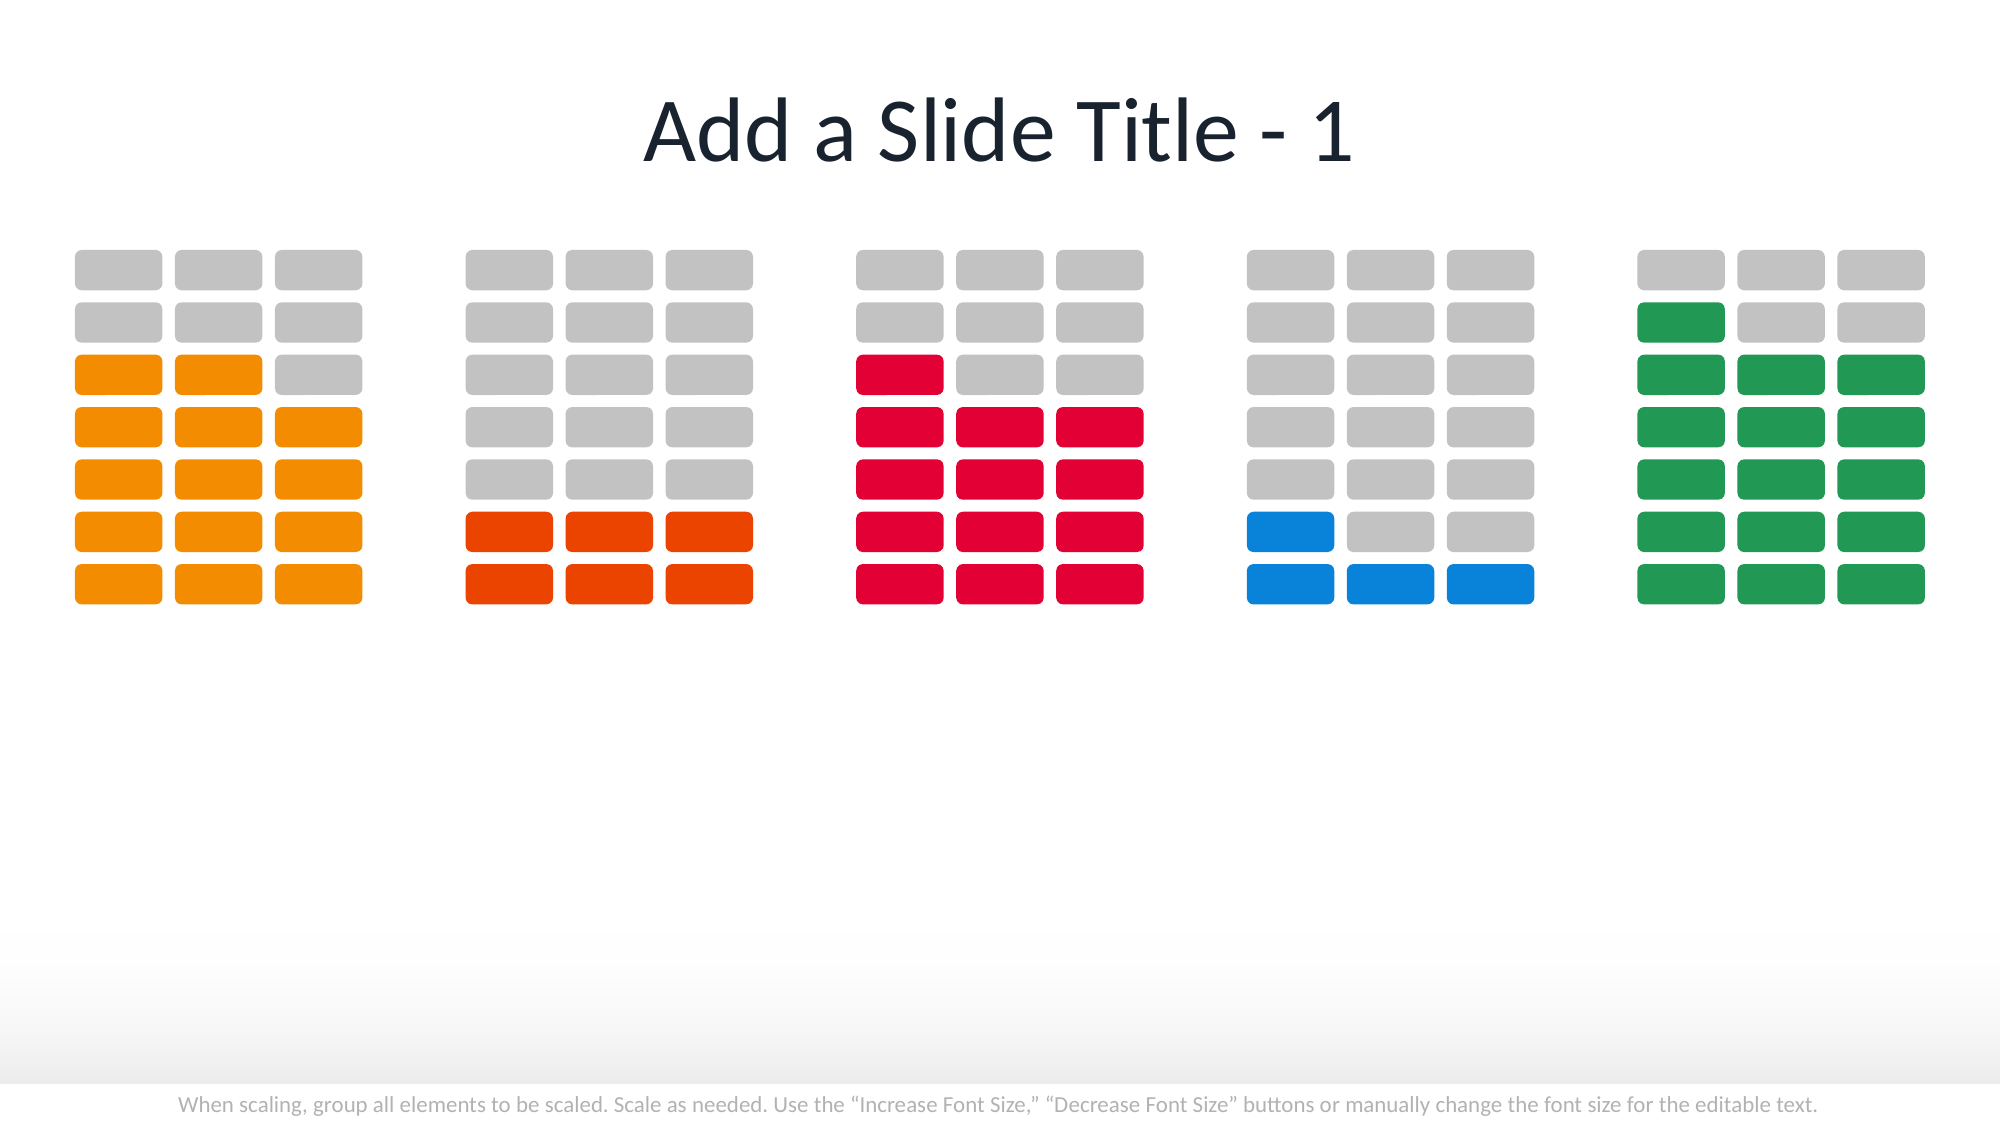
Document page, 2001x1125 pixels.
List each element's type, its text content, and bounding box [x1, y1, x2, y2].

title Add a Slide Title - 1 [137, 75, 1863, 188]
text_box When scaling, group all elements to be scaled. Scale as needed. Use the “Increase Font Size,” “Decrease Font Size” buttons or manually change the font size for the editable text. [0, 1082, 2000, 1125]
